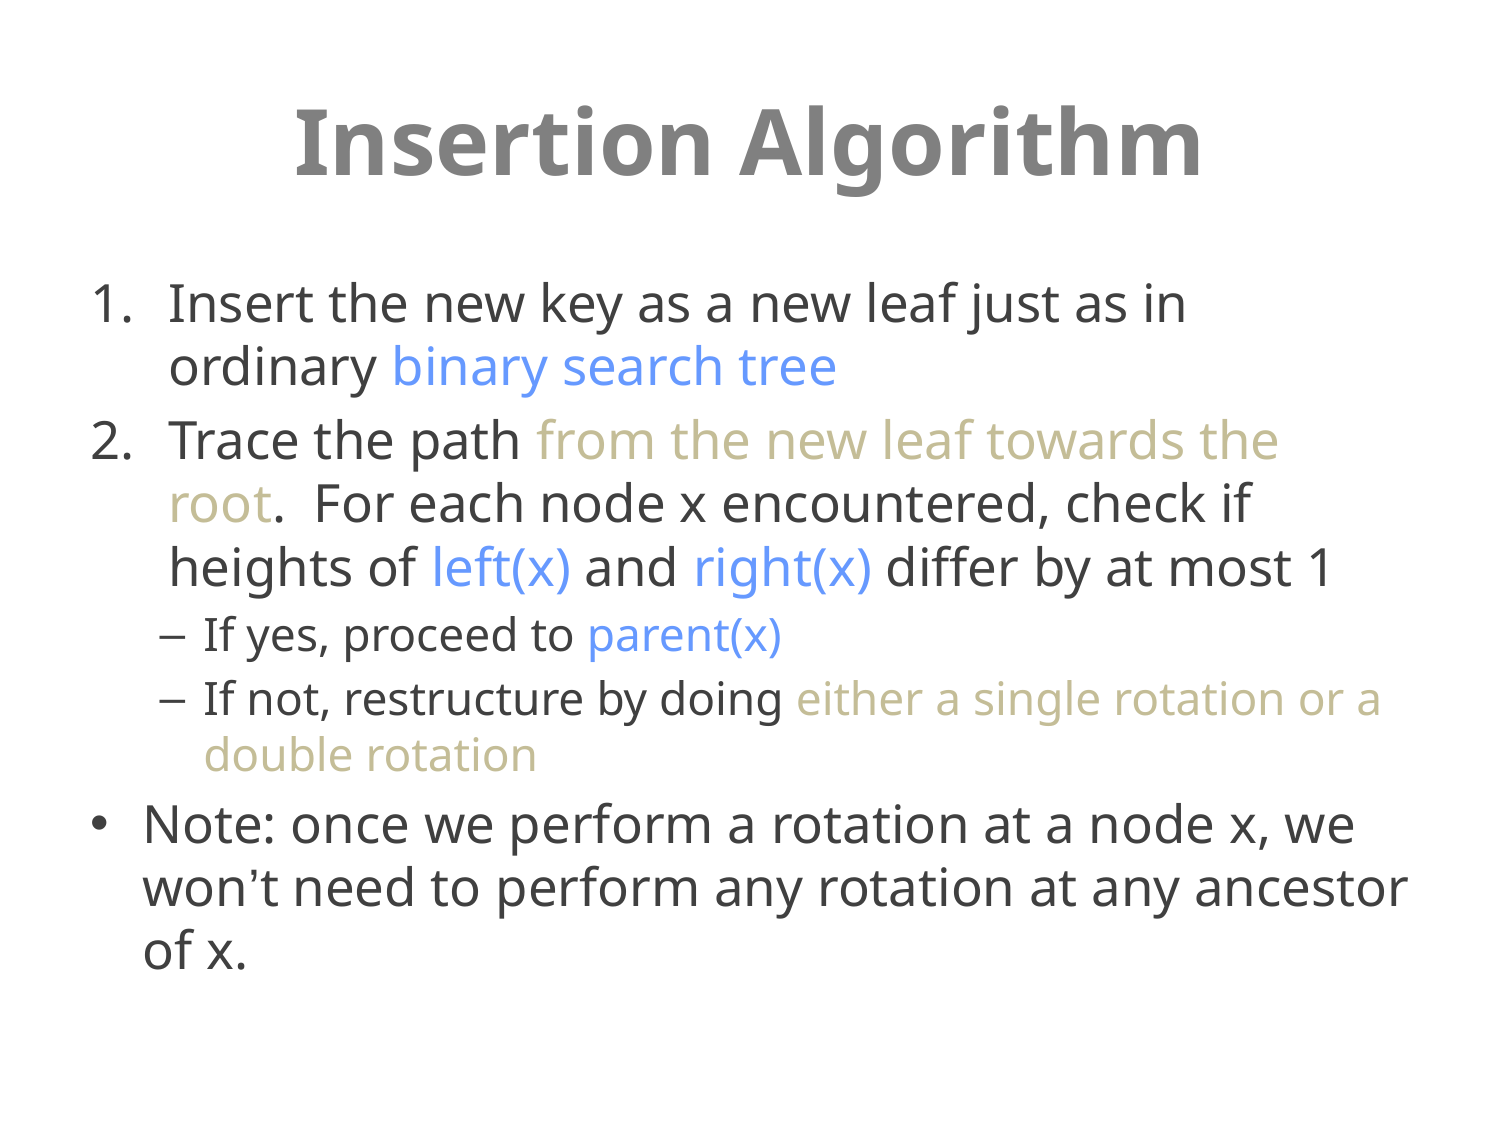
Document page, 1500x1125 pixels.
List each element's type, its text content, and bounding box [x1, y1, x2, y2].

title Insertion Algorithm [75, 45, 1425, 233]
list Insert the new key as a new leaf just as in ordinary binary search tree Trace the path from the new leaf towards the root. For each node x encountered, check if heights of left(x) and right(x) differ by at most 1 If yes, proceed to parent(x) If not, restructure by doing either a single rotation or a double rotation Note: once we perform a rotation at a node x, we won’t need to perform any rotation at any ancestor of x. [75, 262, 1425, 1005]
